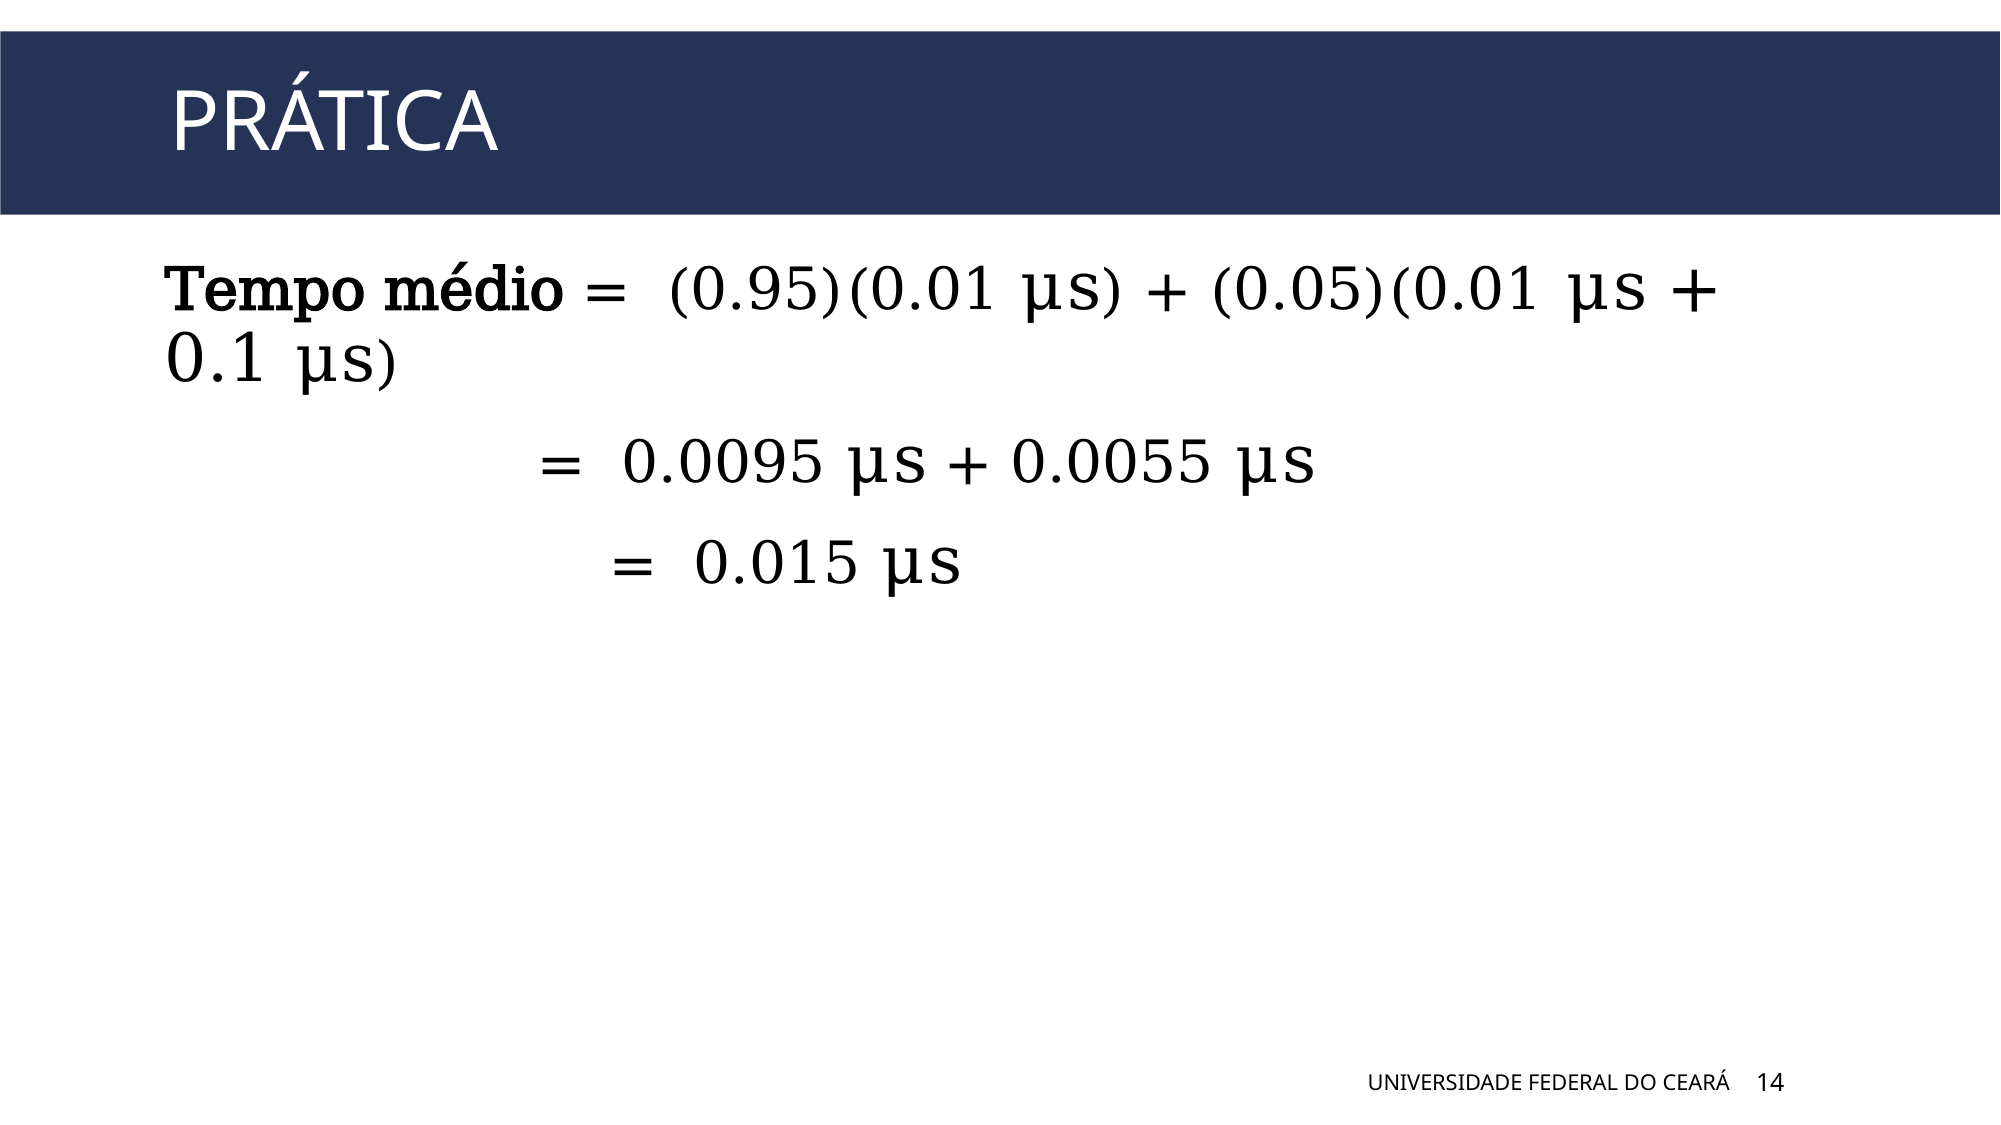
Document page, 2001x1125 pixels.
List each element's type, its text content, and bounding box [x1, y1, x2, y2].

footer UNIVERSIDADE FEDERAL DO CEARÁ [918, 1053, 1746, 1114]
slide_number 14 [1748, 1053, 1904, 1114]
title prática [154, 37, 1855, 212]
list Tempo médio = (0.95)(0.01 μs) + (0.05)(0.01 μs + 0.1 μs) = 0.0095 μs + 0.0055 μs = 0.015 μs [149, 244, 1850, 1020]
